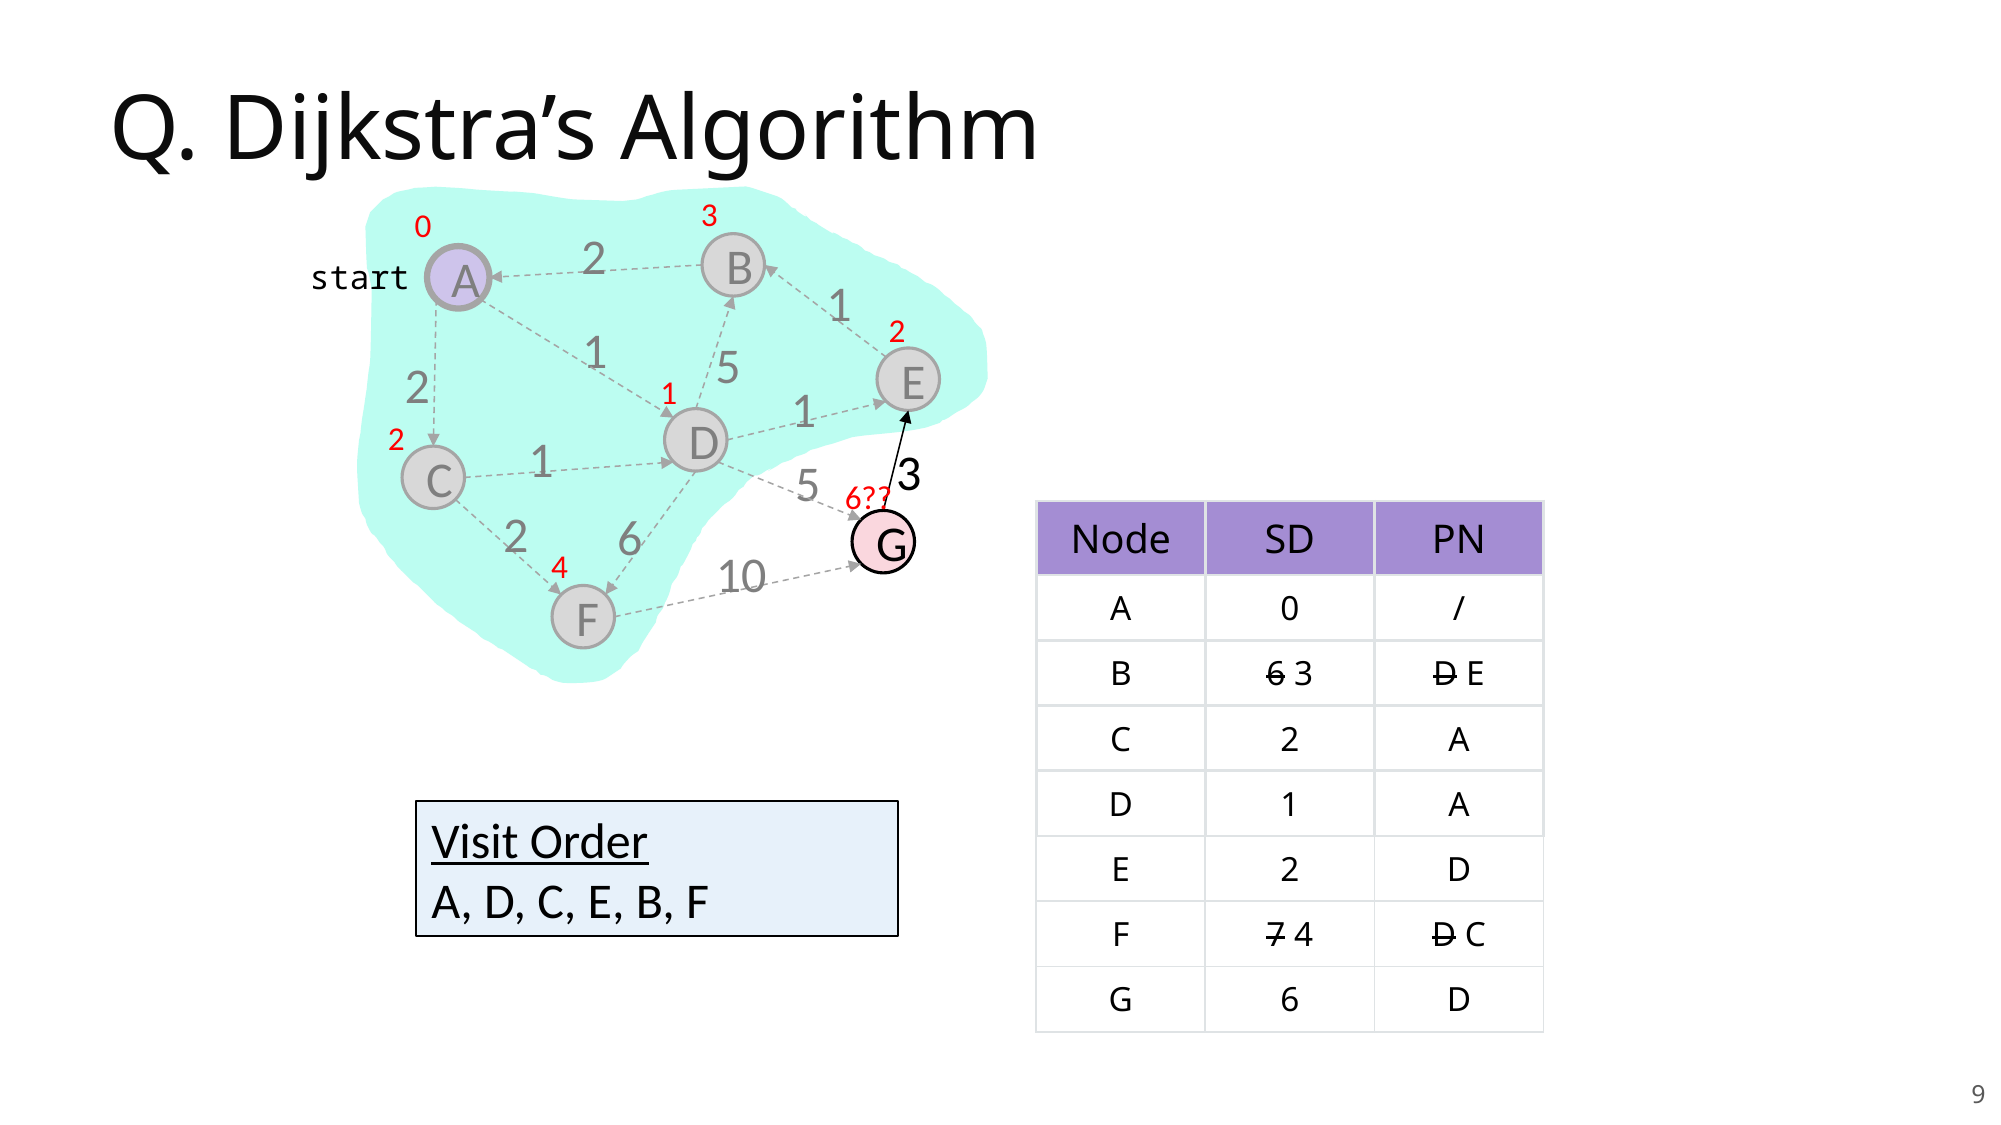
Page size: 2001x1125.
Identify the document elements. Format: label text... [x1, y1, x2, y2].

table_cell A [1376, 707, 1542, 769]
table_header SD [1207, 502, 1373, 574]
table_cell 0 [1207, 576, 1373, 639]
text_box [372, 172, 940, 649]
table_cell D [1375, 967, 1543, 1031]
table_cell D [1038, 772, 1204, 835]
table_cell B [1038, 642, 1204, 704]
text_box [357, 385, 367, 526]
table_cell A [1038, 576, 1204, 639]
table_cell 2 [1207, 707, 1373, 769]
table_cell C [1038, 707, 1204, 769]
text_box Visit Order A, D, C, E, B, F [416, 801, 899, 937]
table_cell 7 4 [1206, 902, 1374, 966]
text_box start [271, 235, 367, 315]
table_header PN [1376, 502, 1542, 574]
table_cell 1 [1207, 772, 1373, 835]
table_cell E [1037, 837, 1204, 900]
title Q. Dijkstra’s Algorithm [94, 43, 1930, 210]
table_cell 6 3 [1207, 642, 1373, 704]
text_box [944, 294, 988, 420]
table_cell G [1037, 967, 1204, 1031]
table_cell D E [1376, 642, 1542, 704]
table_cell F [1037, 902, 1204, 966]
table_cell 2 [1206, 837, 1374, 900]
table_cell 6 [1206, 967, 1374, 1031]
table_header Node [1038, 502, 1204, 574]
text_box [510, 655, 633, 684]
table_cell A [1376, 772, 1542, 835]
table_cell D [1375, 837, 1543, 900]
table_cell / [1376, 576, 1542, 639]
table_cell D C [1375, 902, 1543, 966]
